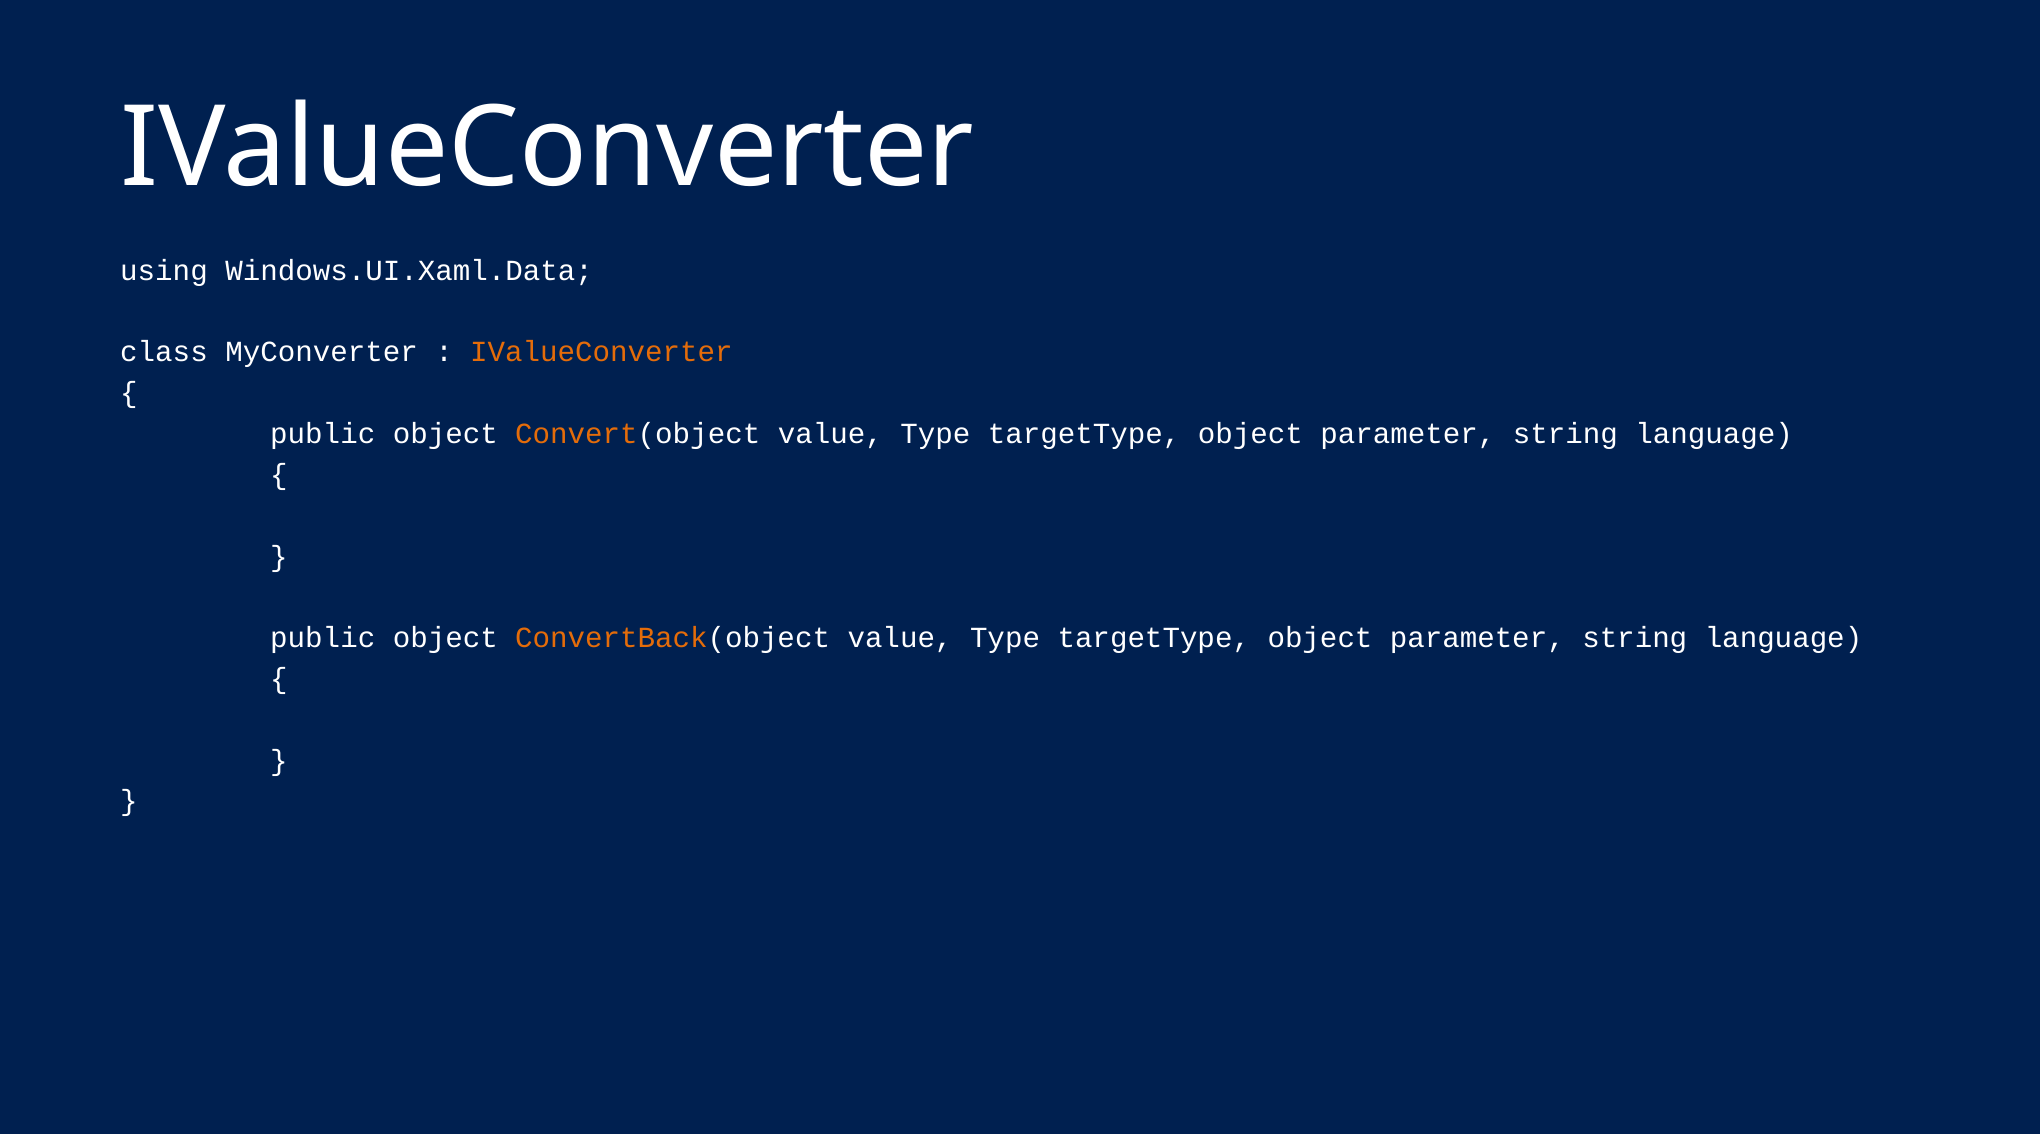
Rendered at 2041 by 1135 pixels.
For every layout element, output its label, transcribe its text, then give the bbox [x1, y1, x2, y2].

title IValueConverter [101, 45, 1939, 235]
list using Windows.UI.Xaml.Data; class MyConverter : IValueConverter { public object Convert(object value, Type targetType, object parameter, string language) { } public object ConvertBack(object value, Type targetType, object parameter, string language) { } } [101, 242, 1938, 1068]
